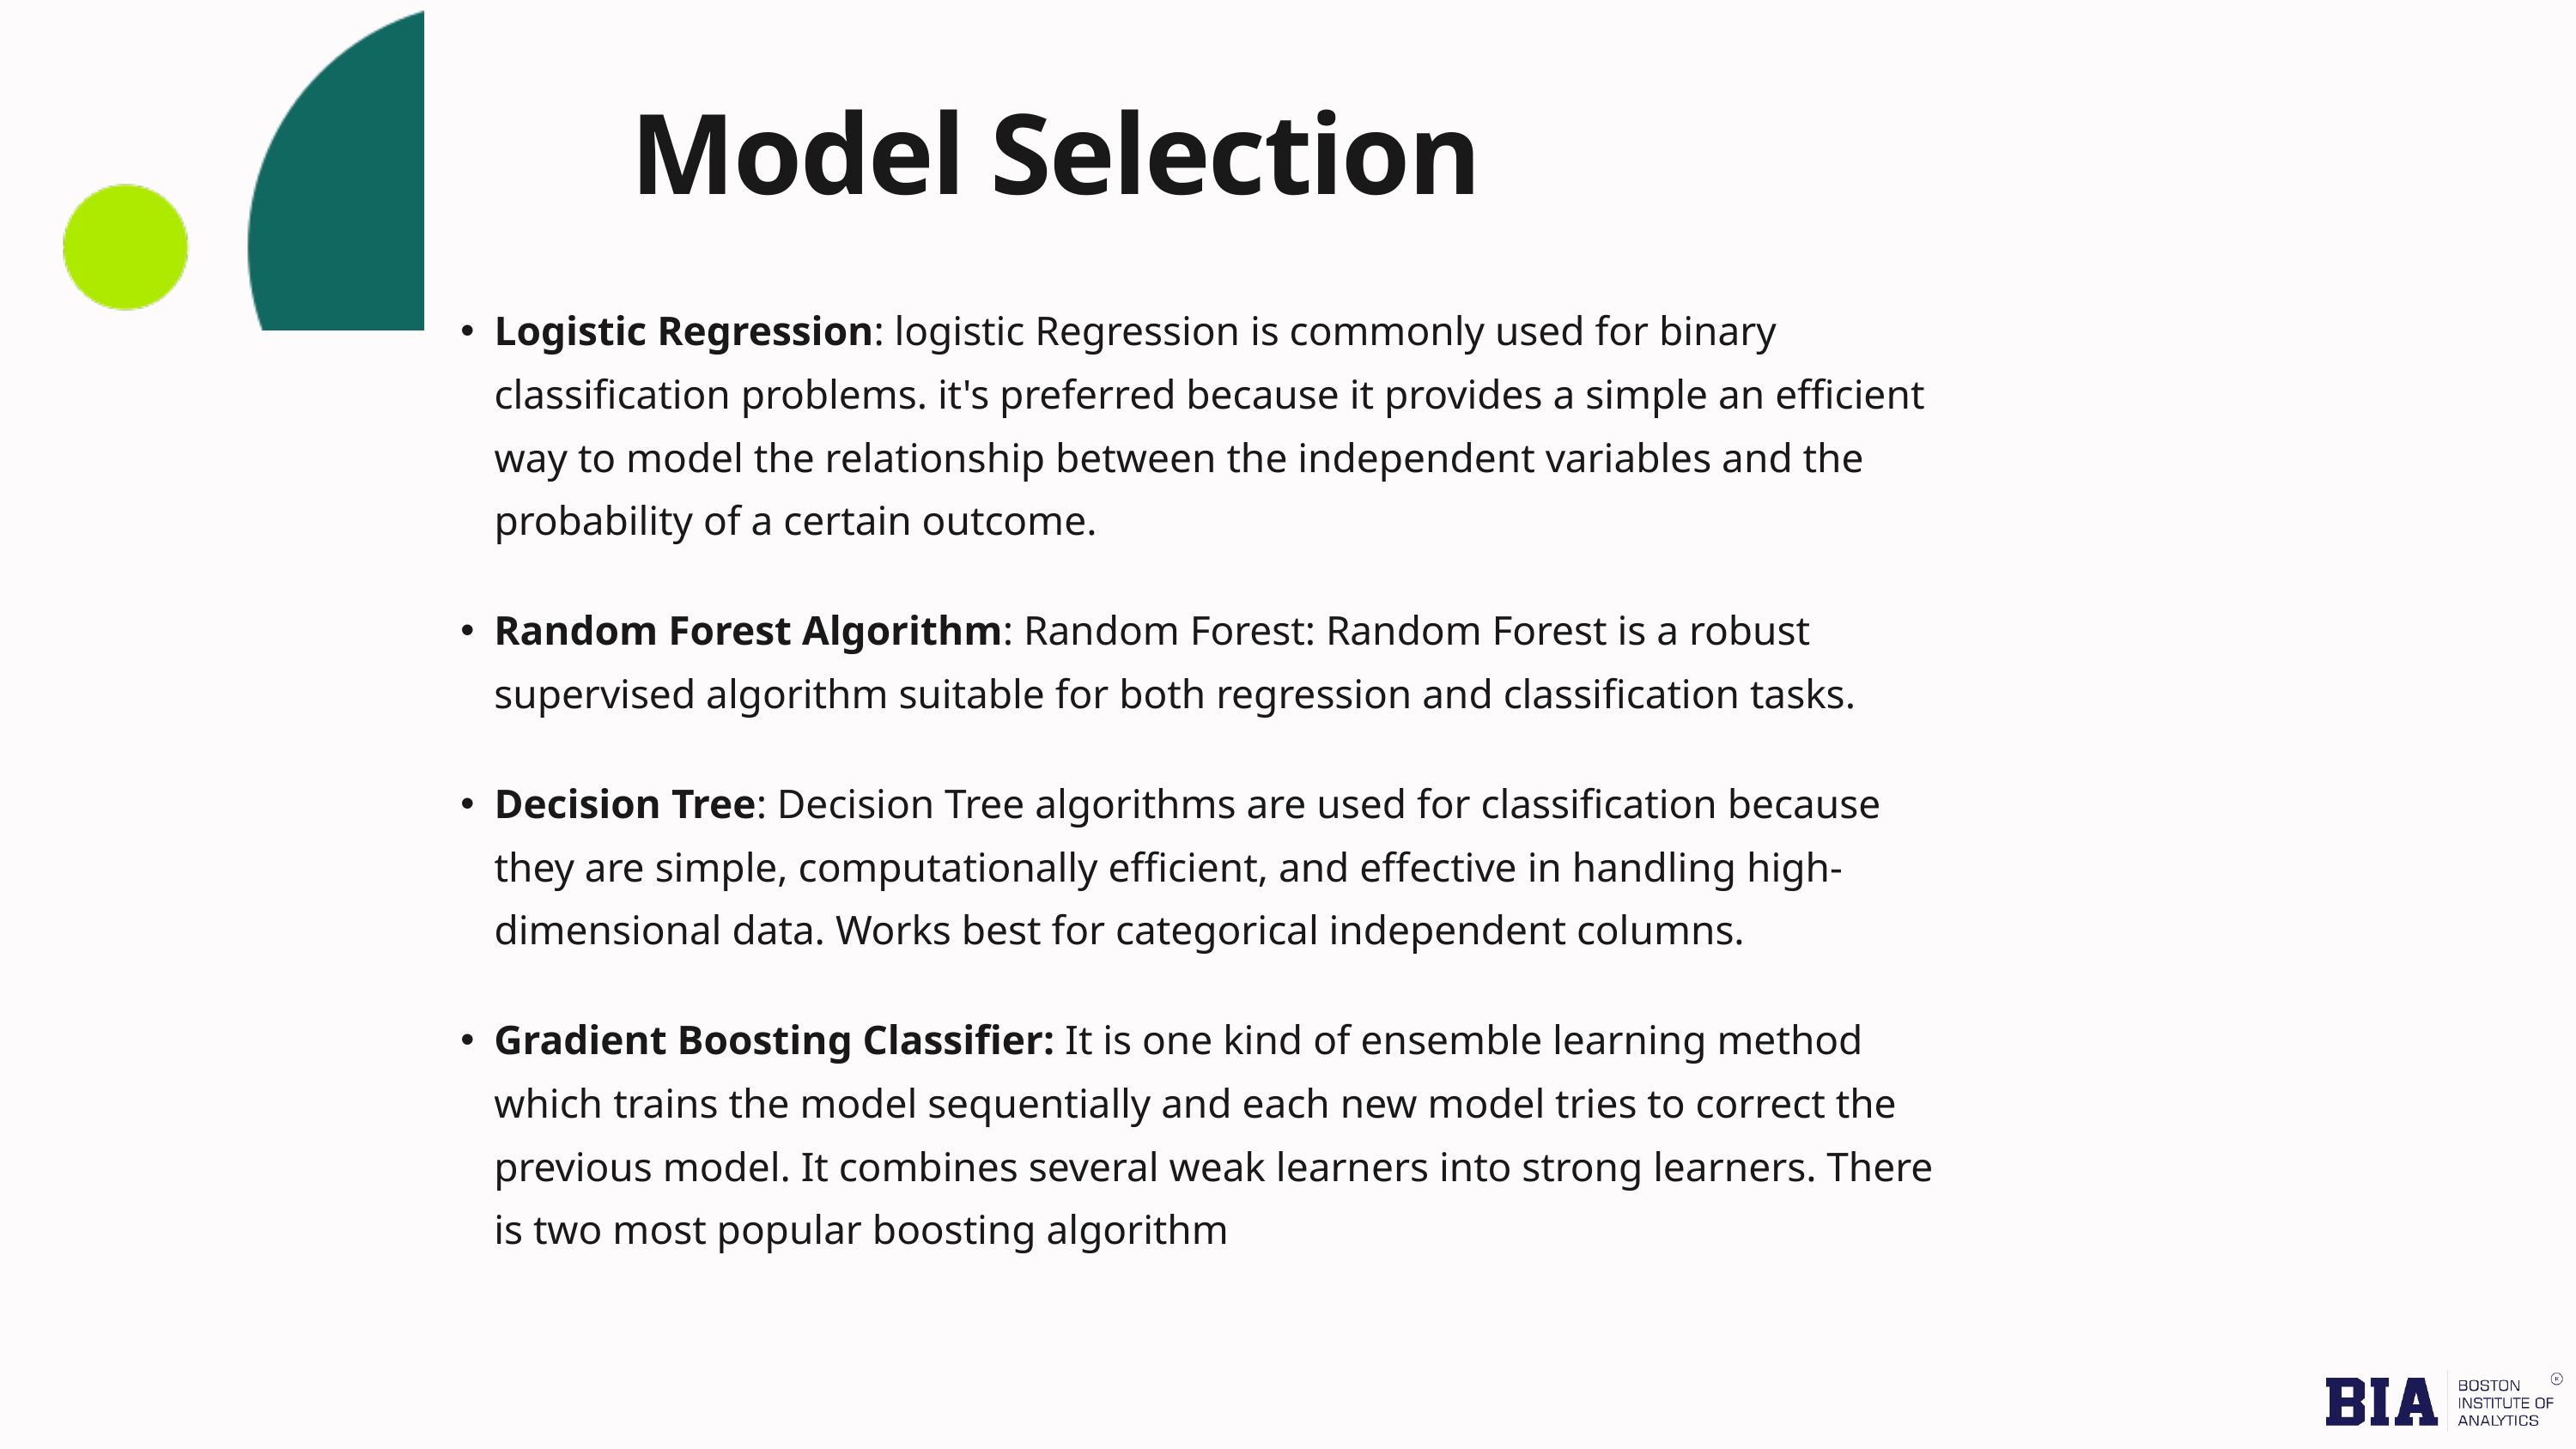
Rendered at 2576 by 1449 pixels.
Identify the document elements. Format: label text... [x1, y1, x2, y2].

picture [2318, 1367, 2571, 1434]
text_box Gradient Boosting Classifier: It is one kind of ensemble learning method which trains the model sequentially and each new model tries to correct the previous model. It combines several weak learners into strong learners. There is two most popular boosting algorithm [427, 999, 1936, 1253]
text_box Decision Tree: Decision Tree algorithms are used for classification because they are simple, computationally efficient, and effective in handling high-dimensional data. Works best for categorical independent columns. [427, 780, 1950, 1016]
text_box Model Selection [630, 60, 1538, 217]
text_box [3, 2, 425, 330]
text_box Random Forest Algorithm: Random Forest: Random Forest is a robust supervised algorithm suitable for both regression and classification tasks. [427, 590, 1964, 780]
text_box Logistic Regression: logistic Regression is commonly used for binary classification problems. it's preferred because it provides a simple an efficient way to model the relationship between the independent variables and the probability of a certain outcome. [427, 290, 1992, 607]
